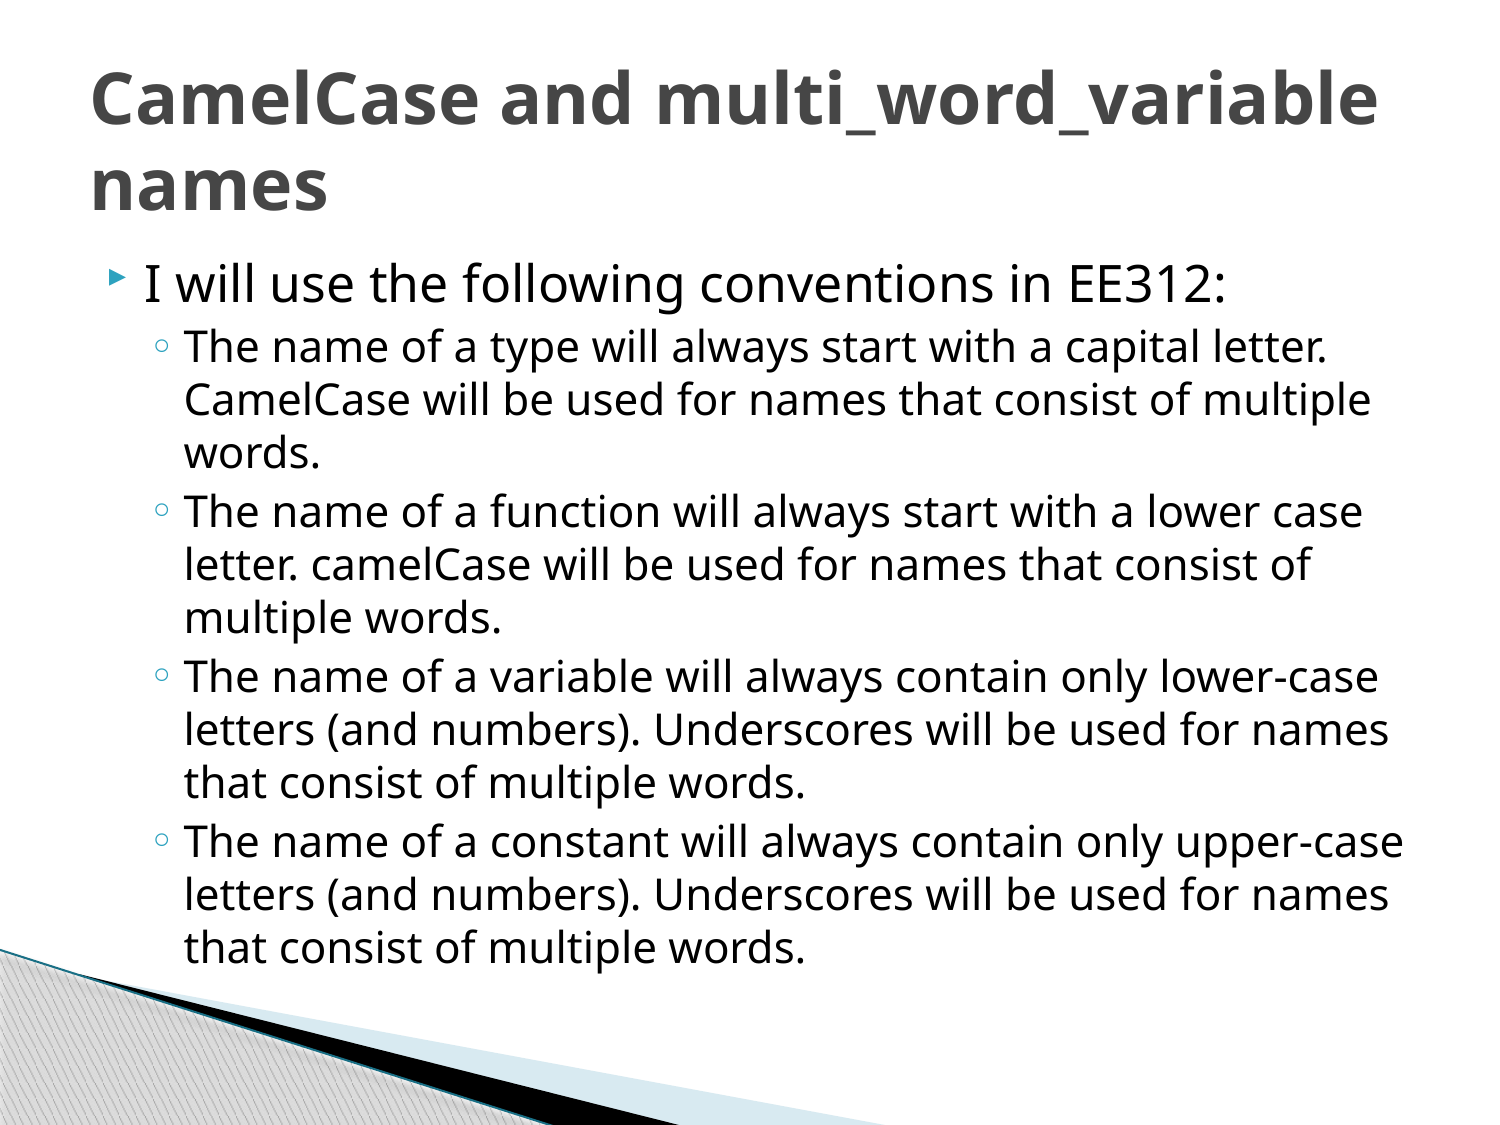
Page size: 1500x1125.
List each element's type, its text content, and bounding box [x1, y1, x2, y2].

list I will use the following conventions in EE312: The name of a type will always start with a capital letter. CamelCase will be used for names that consist of multiple words. The name of a function will always start with a lower case letter. camelCase will be used for names that consist of multiple words. The name of a variable will always contain only lower-case letters (and numbers). Underscores will be used for names that consist of multiple words. The name of a constant will always contain only upper-case letters (and numbers). Underscores will be used for names that consist of multiple words. [75, 243, 1425, 986]
title CamelCase and multi_word_variable names [75, 45, 1425, 233]
